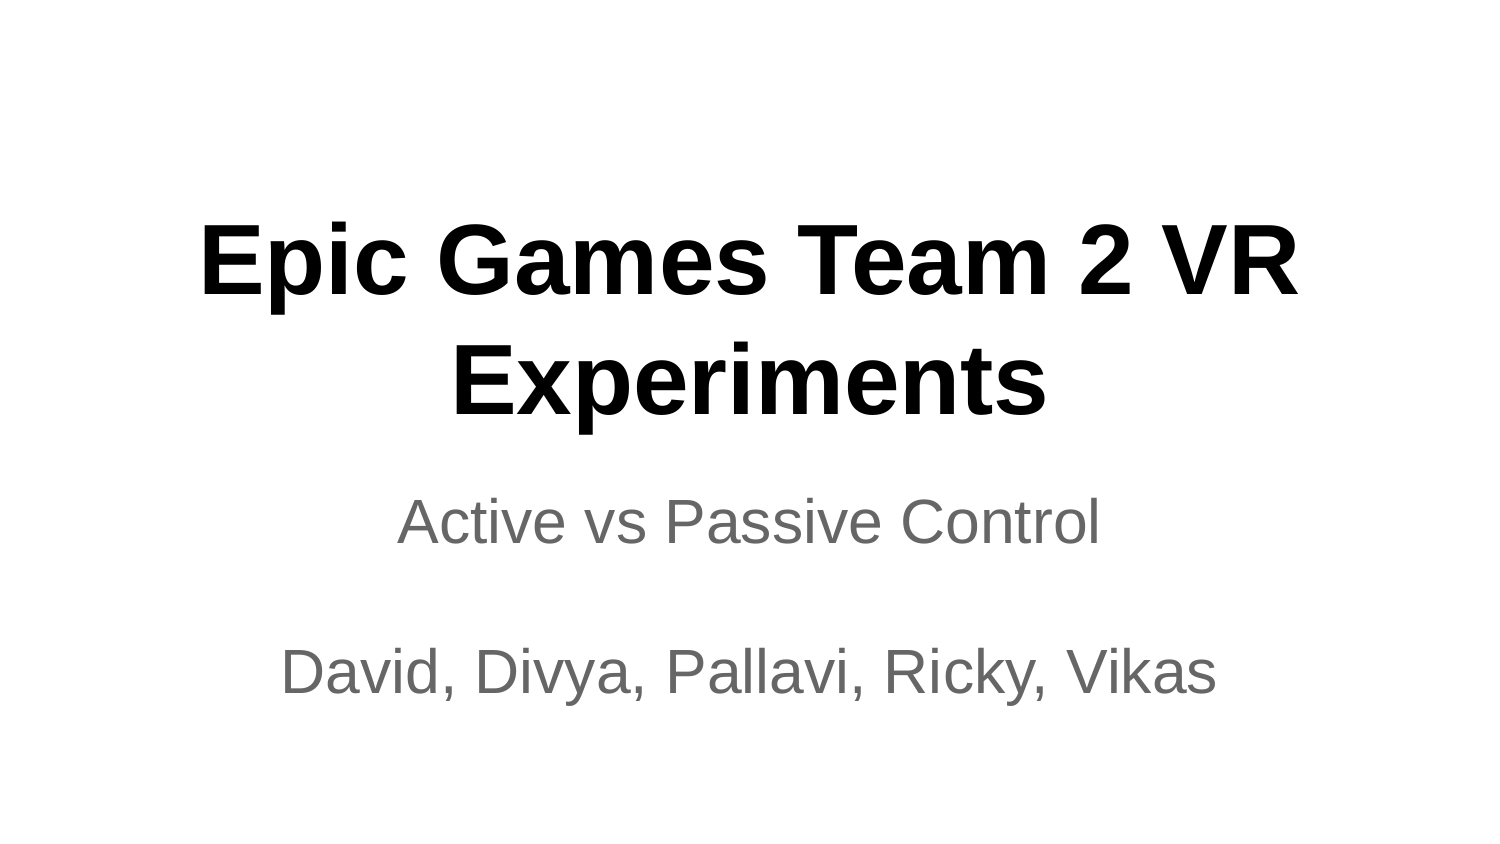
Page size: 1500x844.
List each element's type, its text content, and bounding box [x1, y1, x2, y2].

title Epic Games Team 2 VR Experiments [112, 259, 1388, 450]
subtitle Active vs Passive Control David, Divya, Pallavi, Ricky, Vikas [112, 465, 1388, 595]
